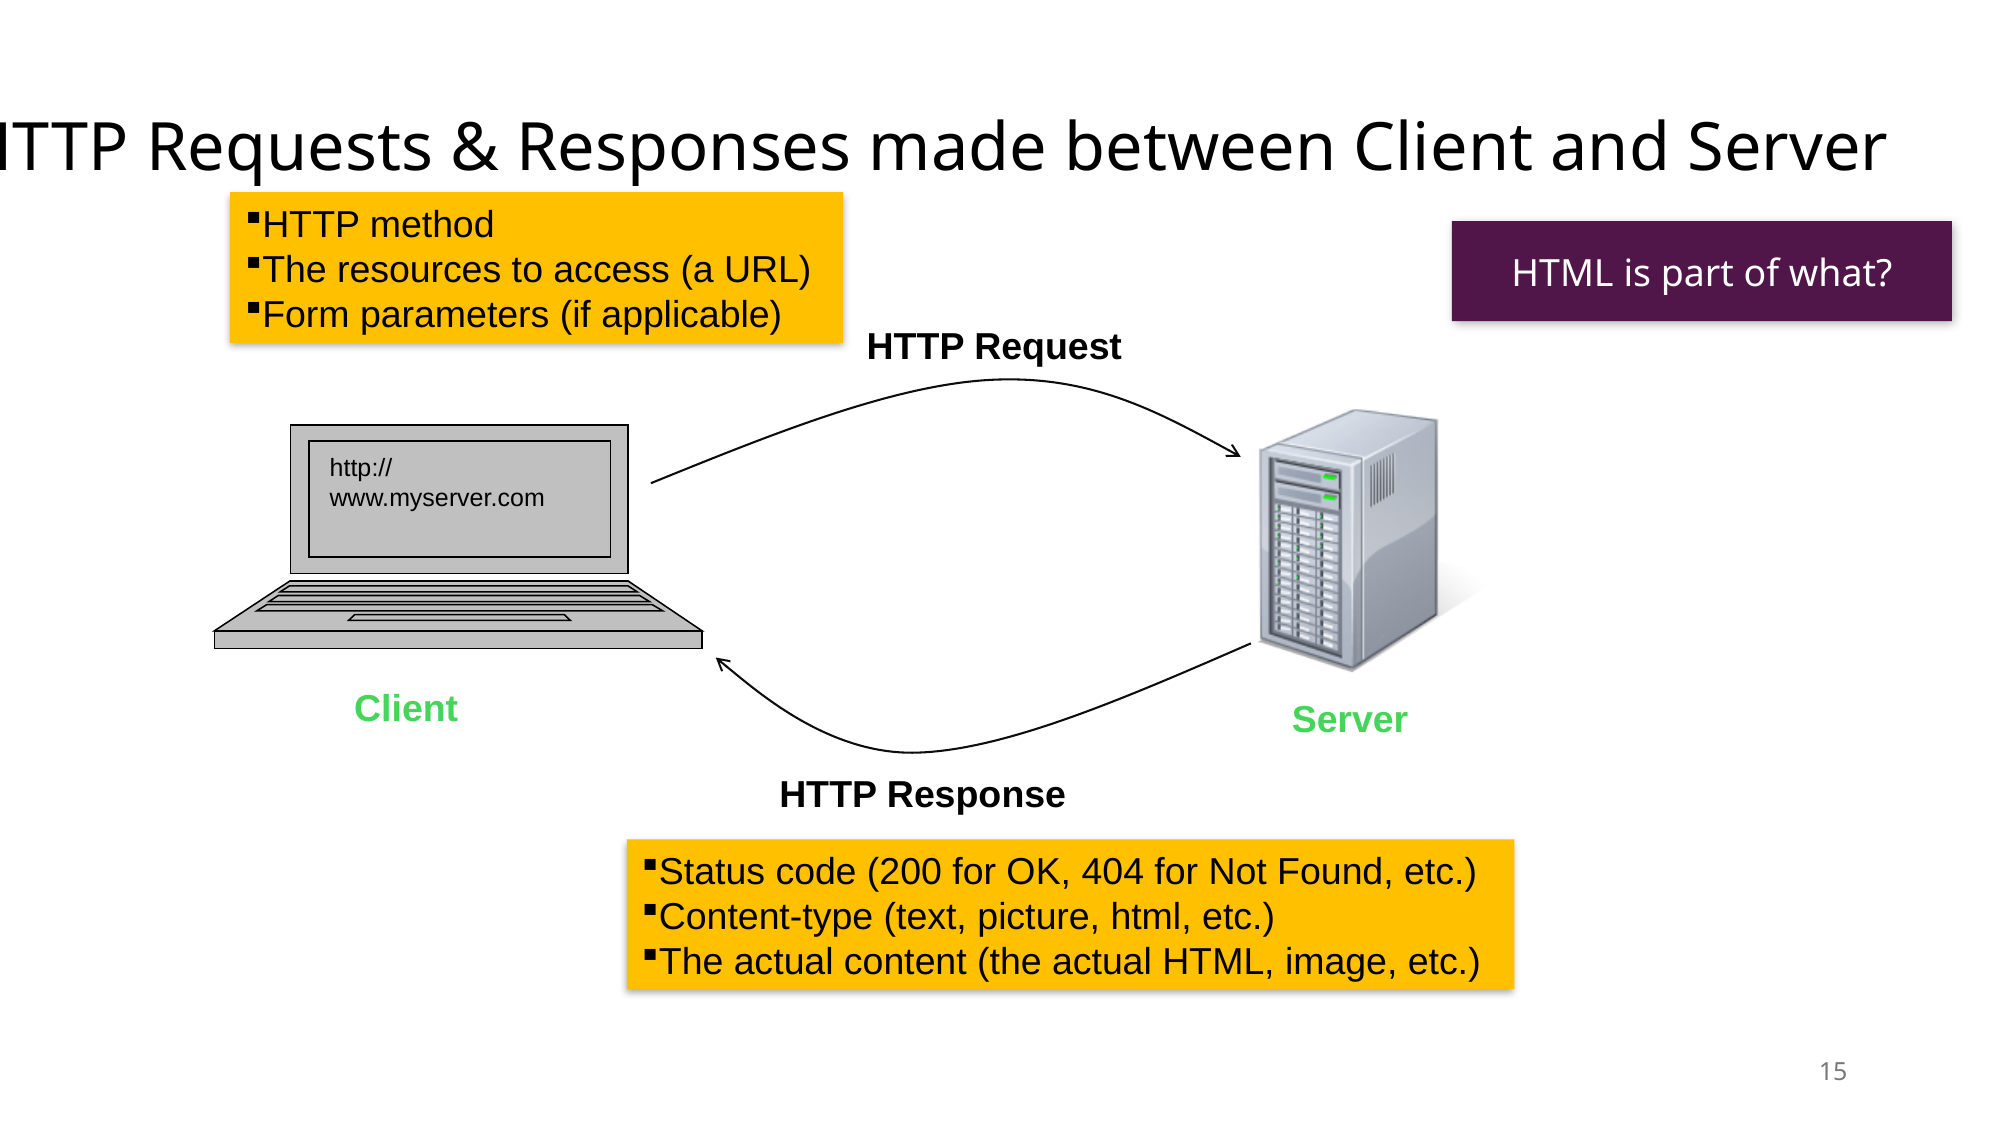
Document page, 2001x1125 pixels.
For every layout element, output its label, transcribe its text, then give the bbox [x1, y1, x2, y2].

text_box HTTP Response [764, 762, 1090, 823]
text_box HTTP method The resources to access (a URL) Form parameters (if applicable) [230, 192, 843, 343]
text_box HTML is part of what? [1450, 220, 1954, 323]
text_box Status code (200 for OK, 404 for Not Found, etc.) Content-type (text, picture, html, etc.) The actual content (the actual HTML, image, etc.) [626, 839, 1515, 990]
picture [1226, 399, 1509, 682]
text_box [650, 378, 1226, 485]
text_box [715, 644, 1226, 754]
text_box http://www.myserver.com [214, 580, 702, 649]
text_box Client [339, 676, 490, 737]
text_box http://www.myserver.com [290, 425, 629, 574]
text_box Server [1277, 687, 1452, 748]
text_box HTTP Requests & Responses made between Client and Server [0, 95, 1906, 191]
text_box HTTP Request [851, 314, 1152, 375]
slide_number 15 [1412, 1042, 1863, 1103]
